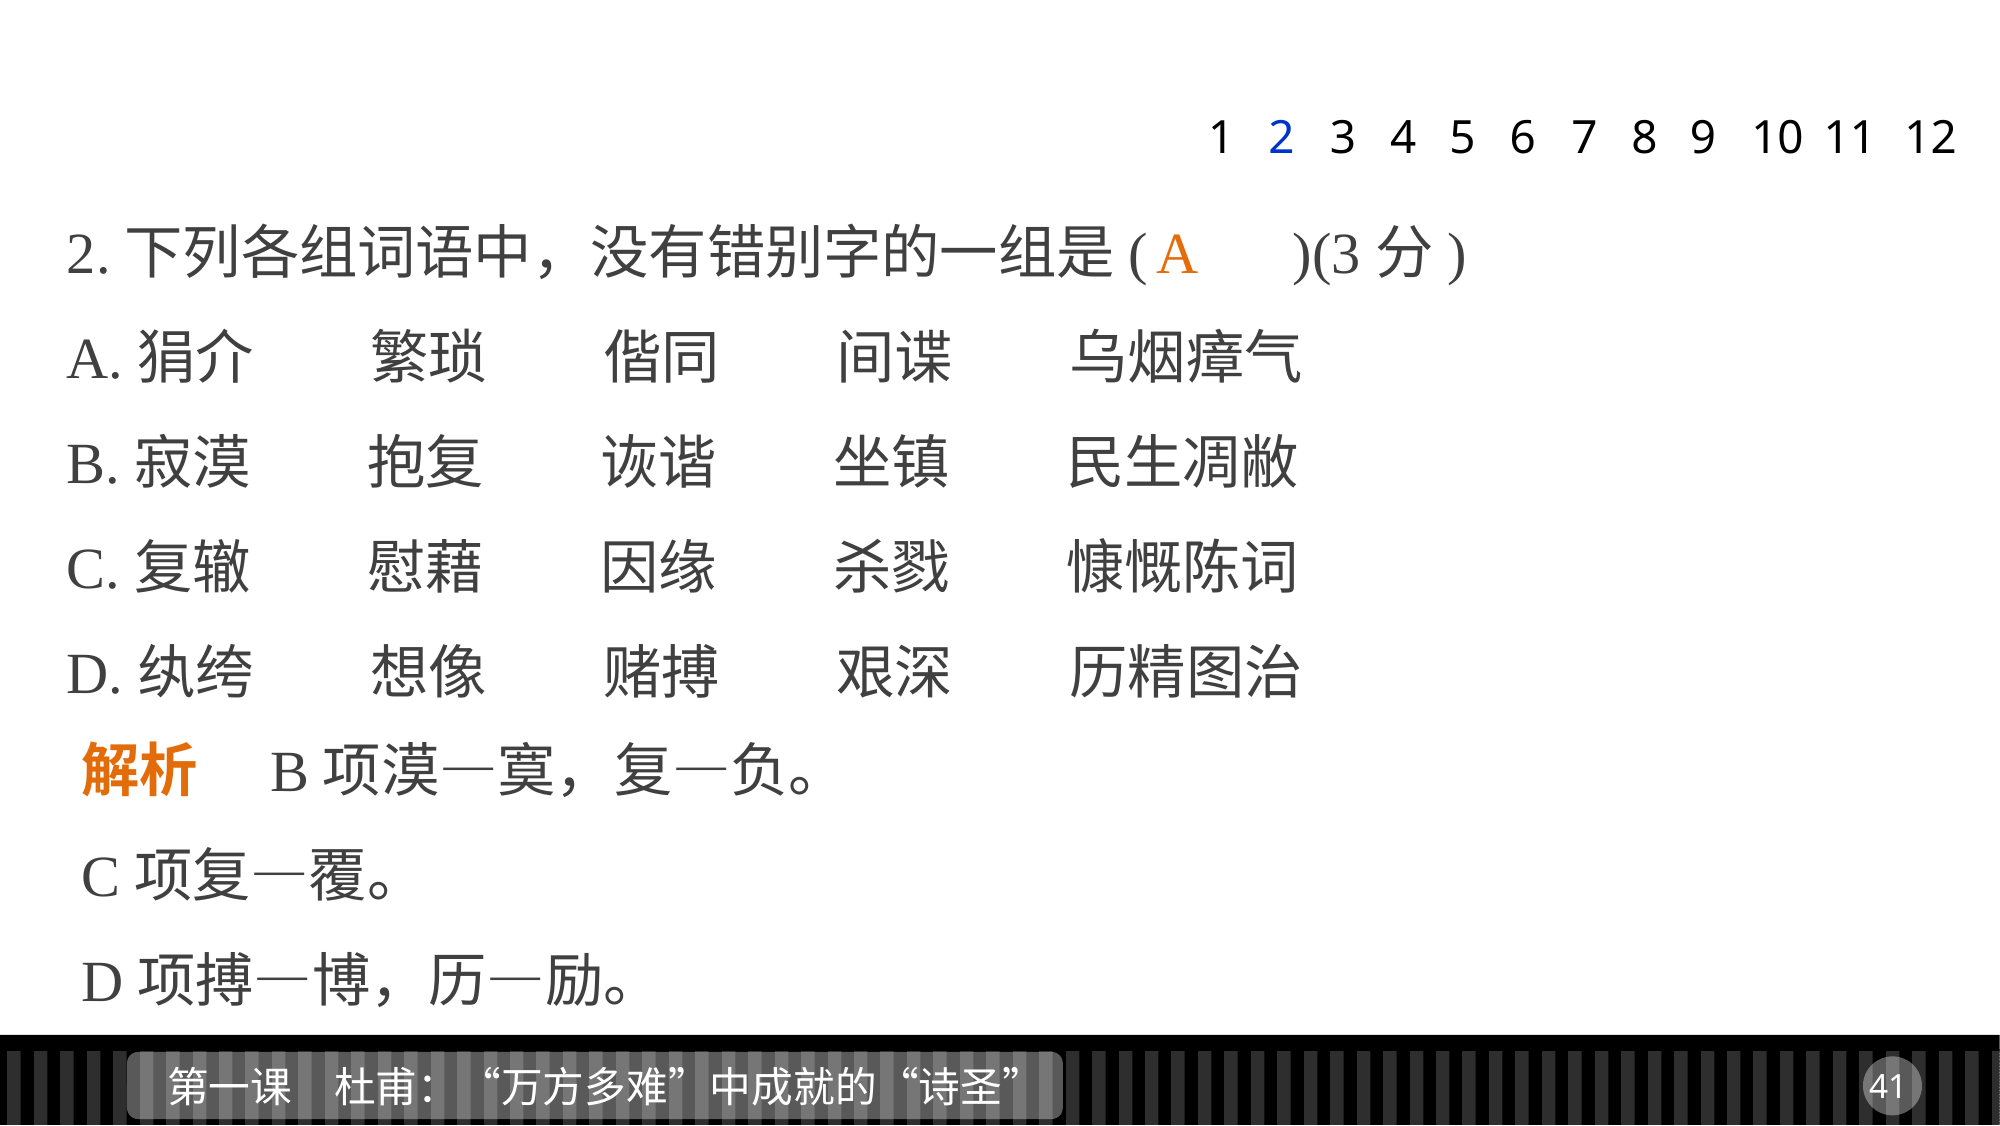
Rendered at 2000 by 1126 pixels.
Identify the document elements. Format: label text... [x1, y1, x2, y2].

text_box 7 [1552, 102, 1609, 169]
text_box 解析 B项漠—寞，复—负。 C项复—覆。 D项搏—博，历—励。 [66, 690, 1972, 1021]
text_box 10 [1729, 102, 1801, 169]
text_box A [1141, 172, 1217, 293]
text_box 8 [1612, 102, 1669, 169]
text_box 6 [1490, 102, 1547, 169]
text_box 2.下列各组词语中，没有错别字的一组是( )(3分) A.狷介 繁琐 偕同 间谍 乌烟瘴气 B.寂漠 抱复 诙谐 坐镇 民生凋敝 C.复辙 慰藉 因缘 杀戮 慷慨陈词 D.纨绔 想像 赌搏 艰深 历精图治 [52, 172, 1957, 713]
text_box 5 [1430, 102, 1487, 169]
text_box 3 [1310, 102, 1368, 169]
text_box 9 [1670, 102, 1728, 169]
text_box 4 [1370, 102, 1428, 169]
text_box 1 [1188, 102, 1246, 169]
text_box 12 [1882, 102, 1969, 169]
text_box 2 [1249, 102, 1306, 169]
text_box 11 [1801, 102, 1882, 169]
